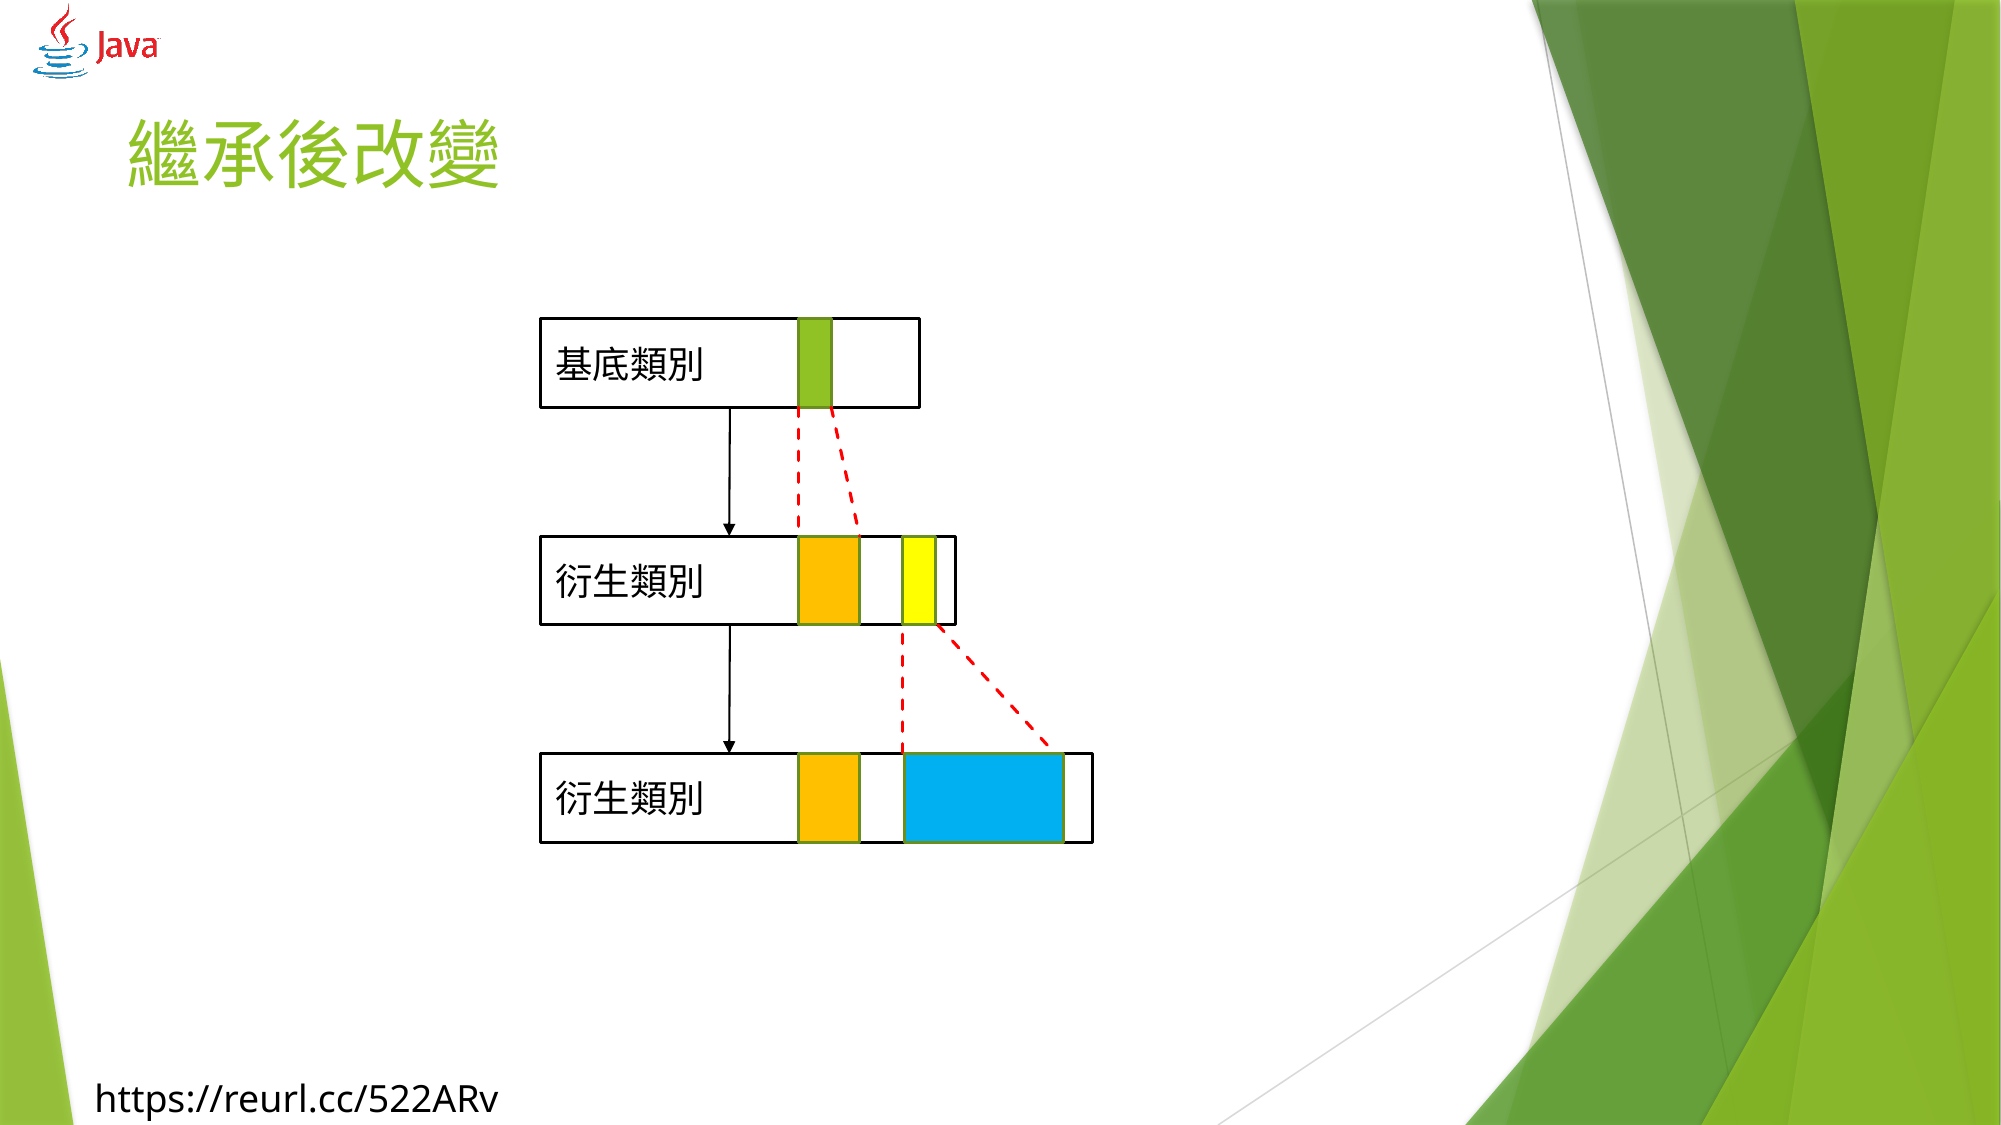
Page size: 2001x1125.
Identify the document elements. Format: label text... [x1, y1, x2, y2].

title 繼承後改變 [111, 99, 1522, 317]
picture [27, 1, 165, 79]
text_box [539, 318, 1093, 843]
